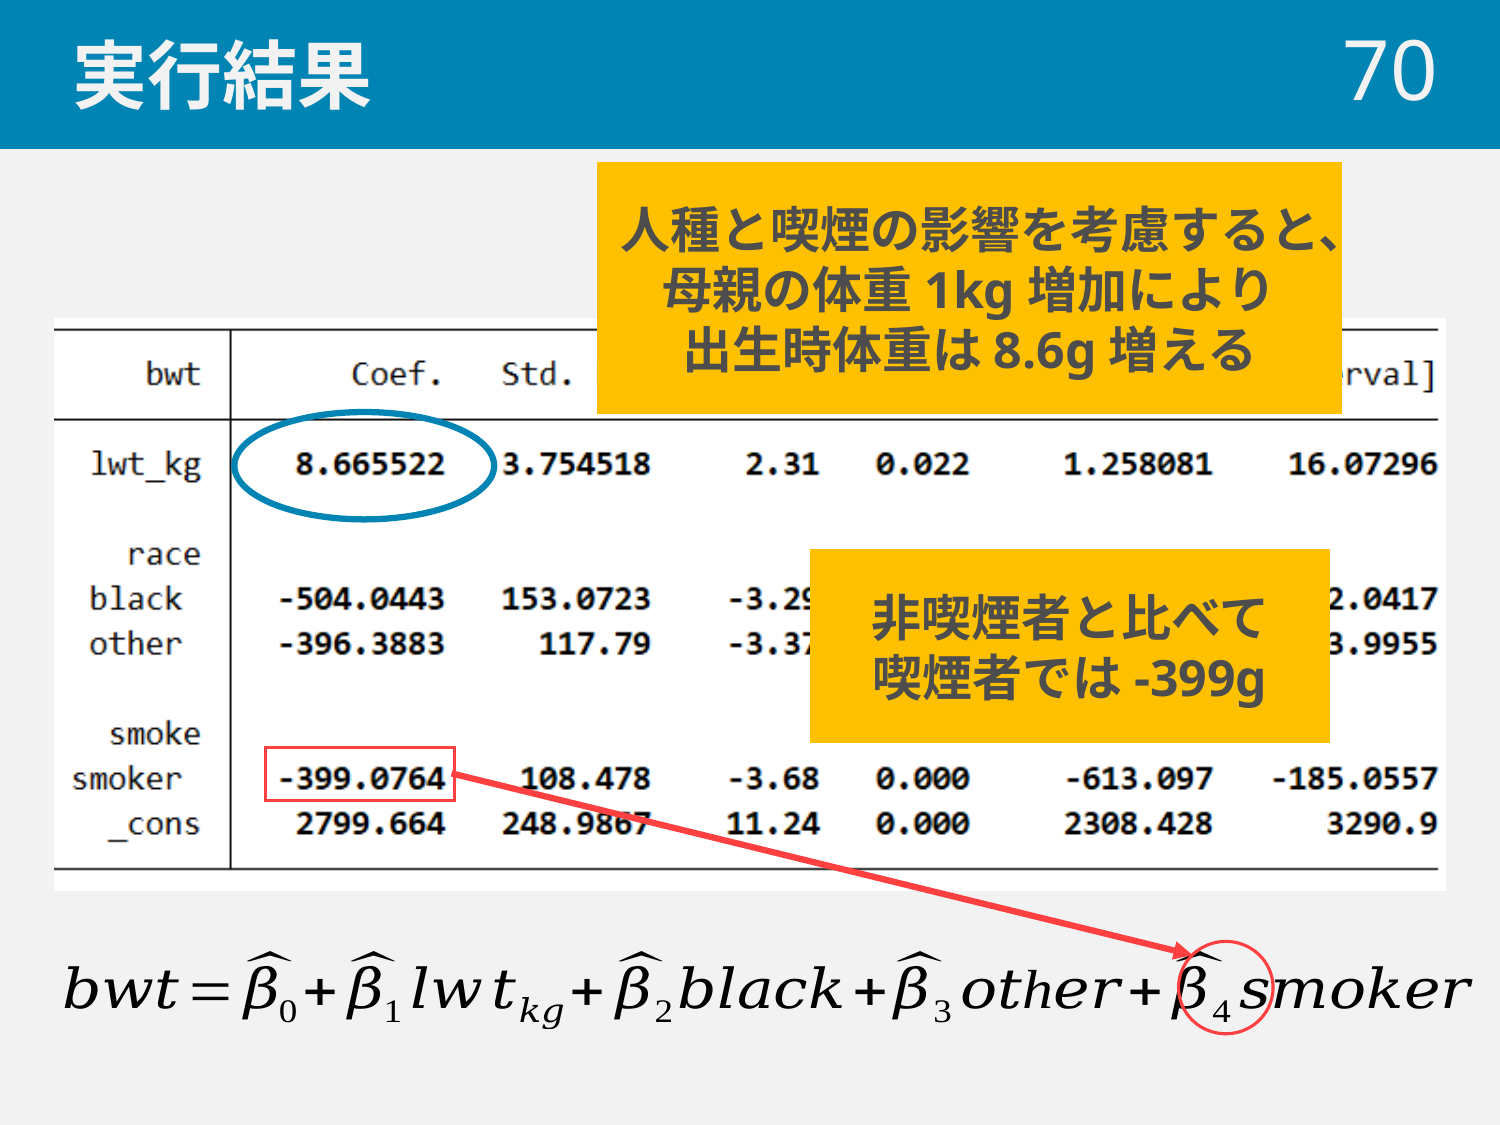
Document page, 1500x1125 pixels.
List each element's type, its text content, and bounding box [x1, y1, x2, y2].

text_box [454, 773, 1193, 956]
slide_number 70 [1162, 26, 1454, 121]
text_box 人種と喫煙の影響を考慮すると、 母親の体重1kg増加により 出生時体重は8.6g増える [598, 163, 1342, 316]
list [54, 318, 1446, 892]
text_box [1177, 940, 1274, 1035]
title 実行結果 [0, 0, 1500, 149]
